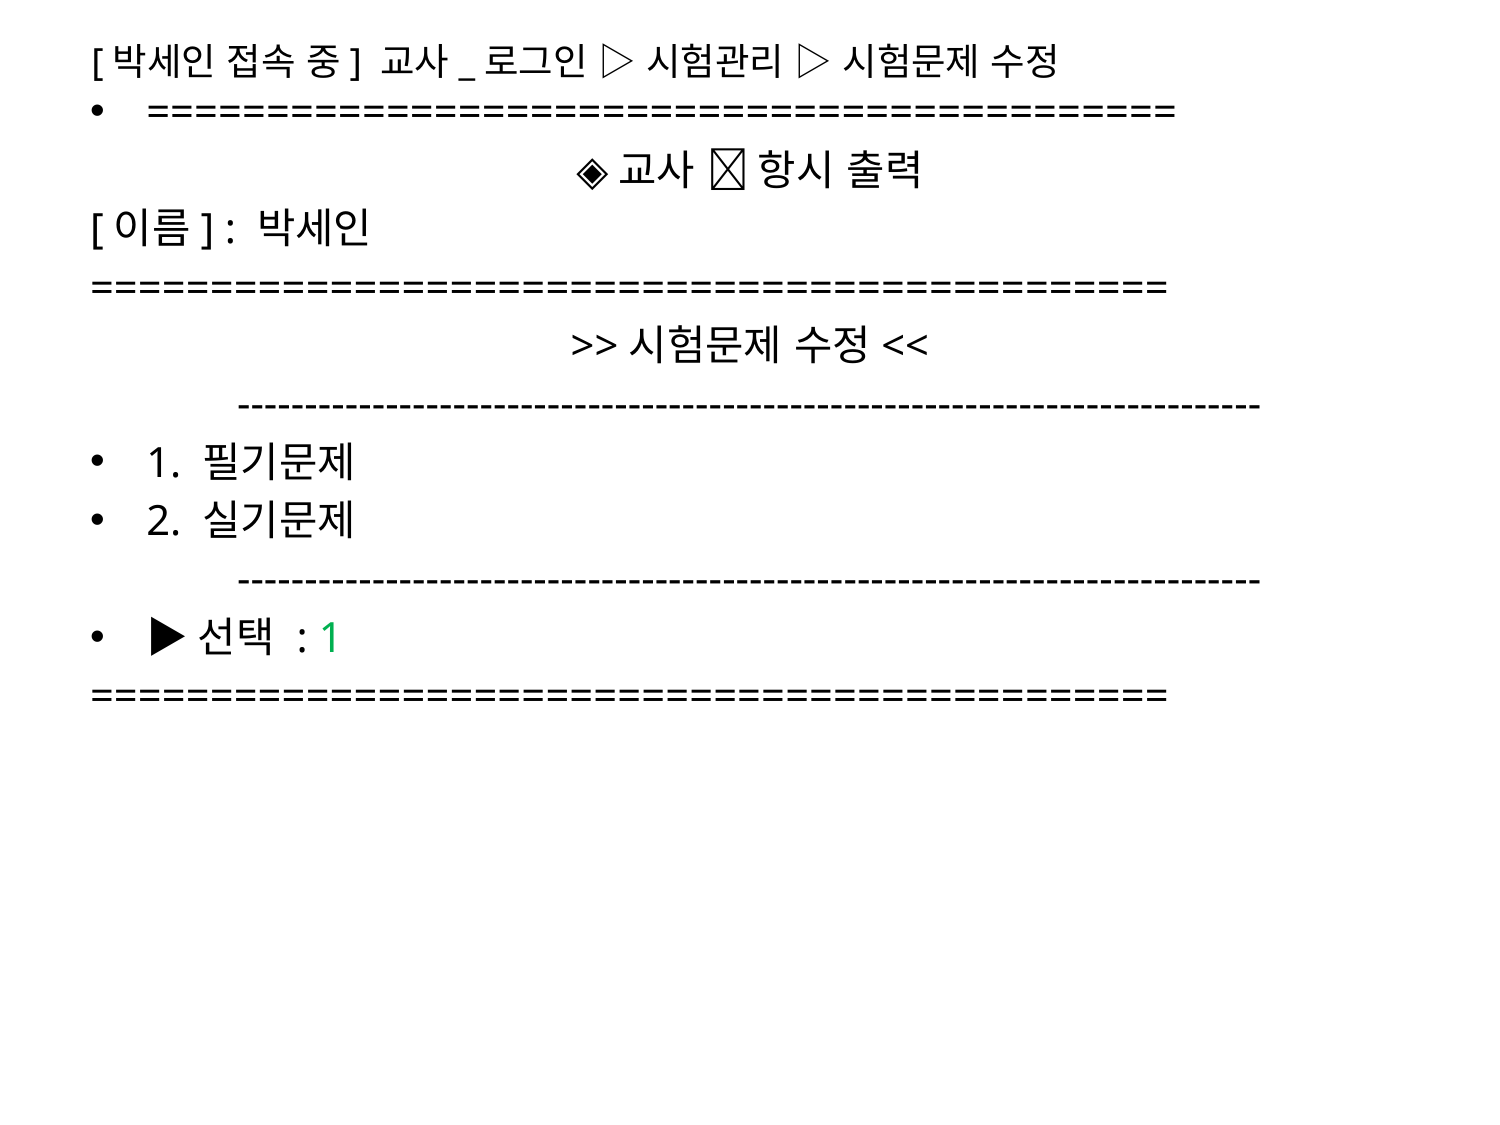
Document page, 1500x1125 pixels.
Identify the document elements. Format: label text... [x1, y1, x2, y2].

list =========================================== ◈교사  항시 출력 [이름] : 박세인 ============================================= >>시험문제 수정<< ---------------------------------------------------------------------------- 1. 필기문제 2. 실기문제 ---------------------------------------------------------------------------- ▶선택 : 1 ============================================= [75, 19, 1425, 1071]
text_box [박세인 접속 중] 교사_로그인 ▷ 시험관리 ▷ 시험문제 수정 [76, 30, 1211, 91]
